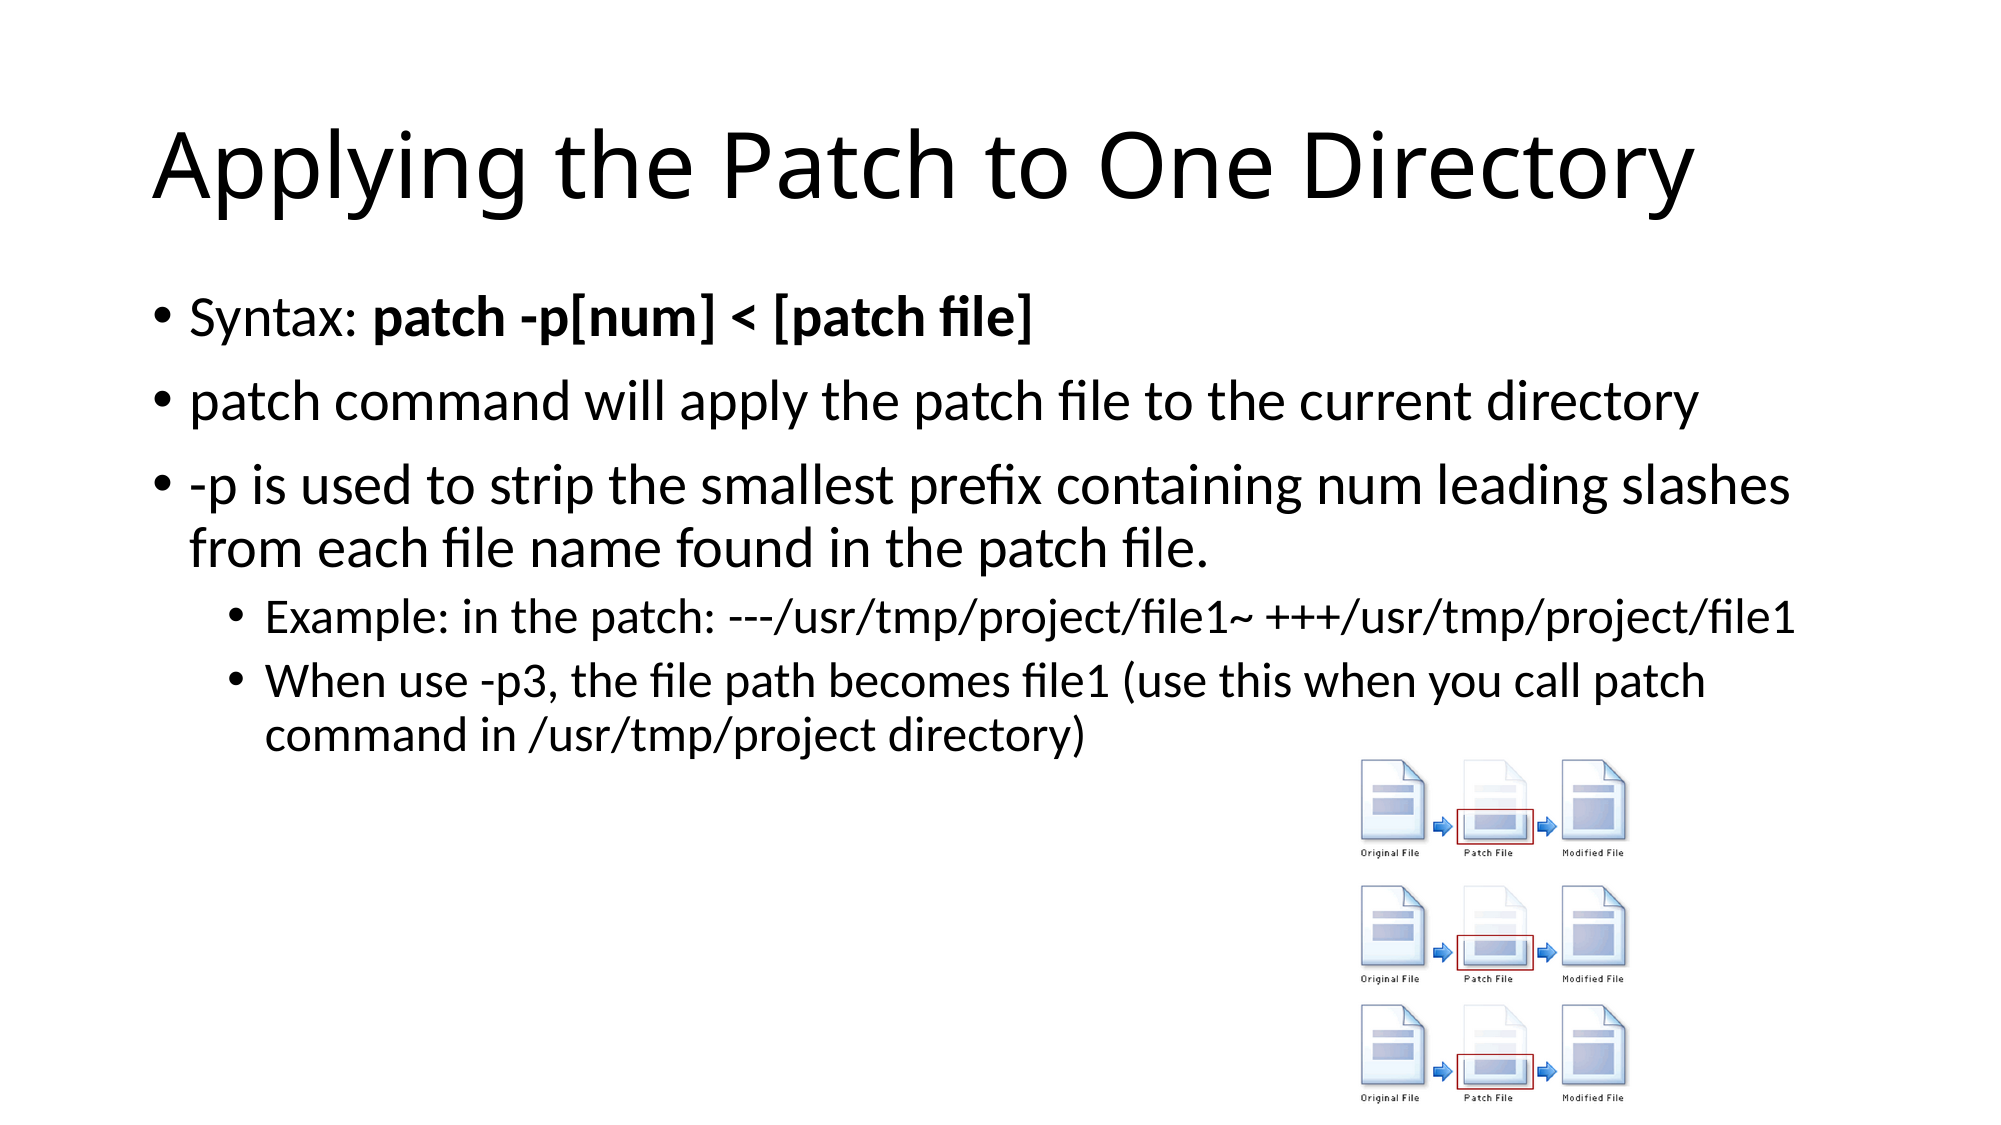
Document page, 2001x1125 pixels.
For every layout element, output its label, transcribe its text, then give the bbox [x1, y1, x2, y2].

list Syntax: patch -p[num] < [patch file] patch command will apply the patch file to the current directory -p is used to strip the smallest prefix containing num leading slashes from each file name found in the patch file. Example: in the patch: ---/usr/tmp/project/file1~ +++/usr/tmp/project/file1 When use -p3, the file path becomes file1 (use this when you call patch command in /usr/tmp/project directory) [137, 278, 1863, 1090]
picture [1358, 872, 1637, 1111]
picture [1358, 746, 1637, 866]
title Applying the Patch to One Directory [137, 59, 1863, 278]
